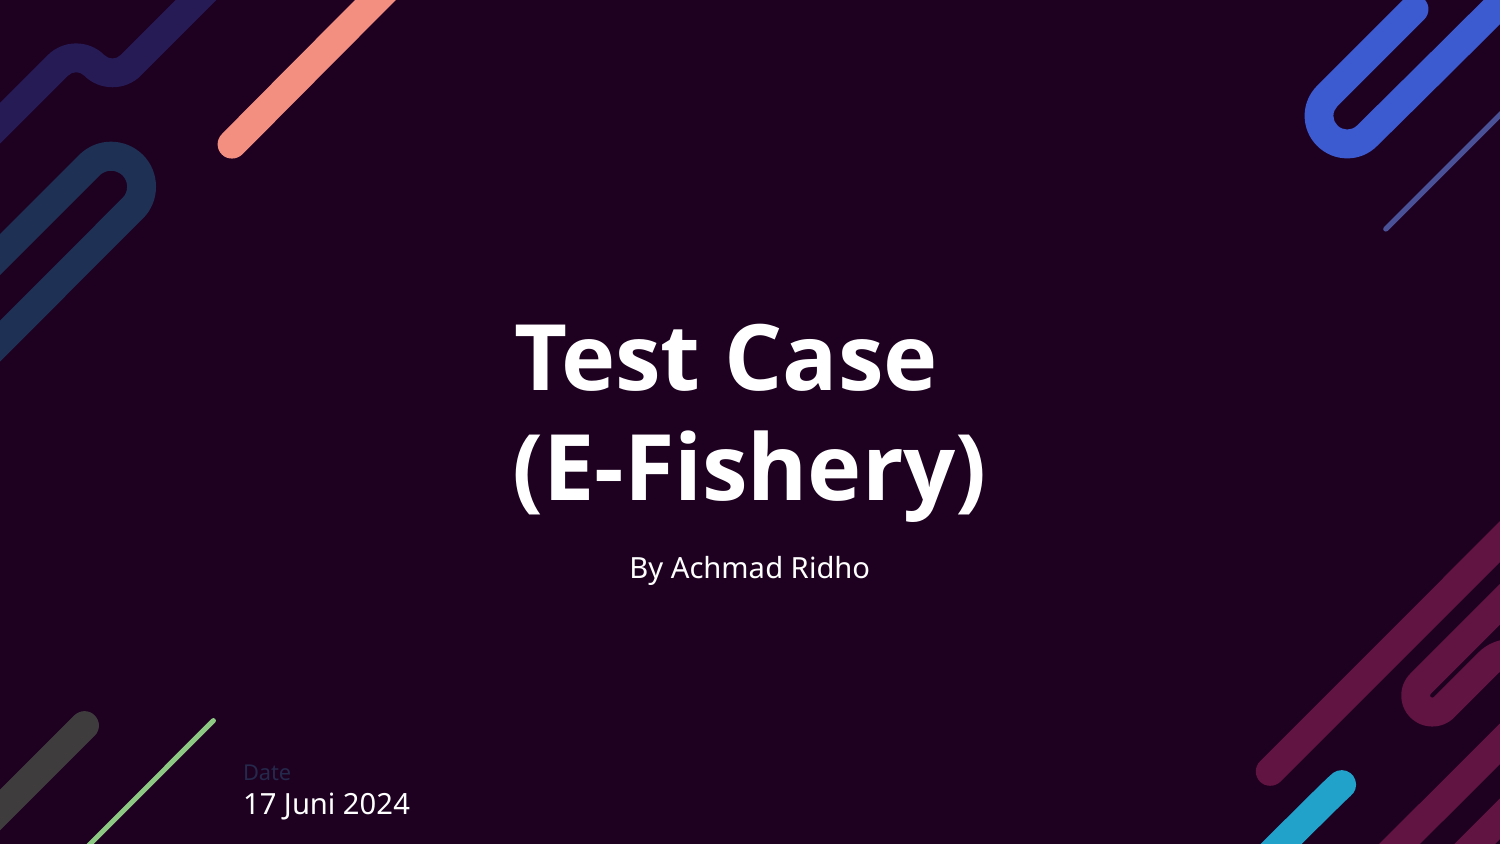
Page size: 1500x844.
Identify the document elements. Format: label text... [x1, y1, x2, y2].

subtitle By Achmad Ridho [463, 534, 1037, 613]
title Test Case (E-Fishery) [349, 231, 1151, 535]
text_box Date 17 Juni 2024 [228, 744, 802, 844]
